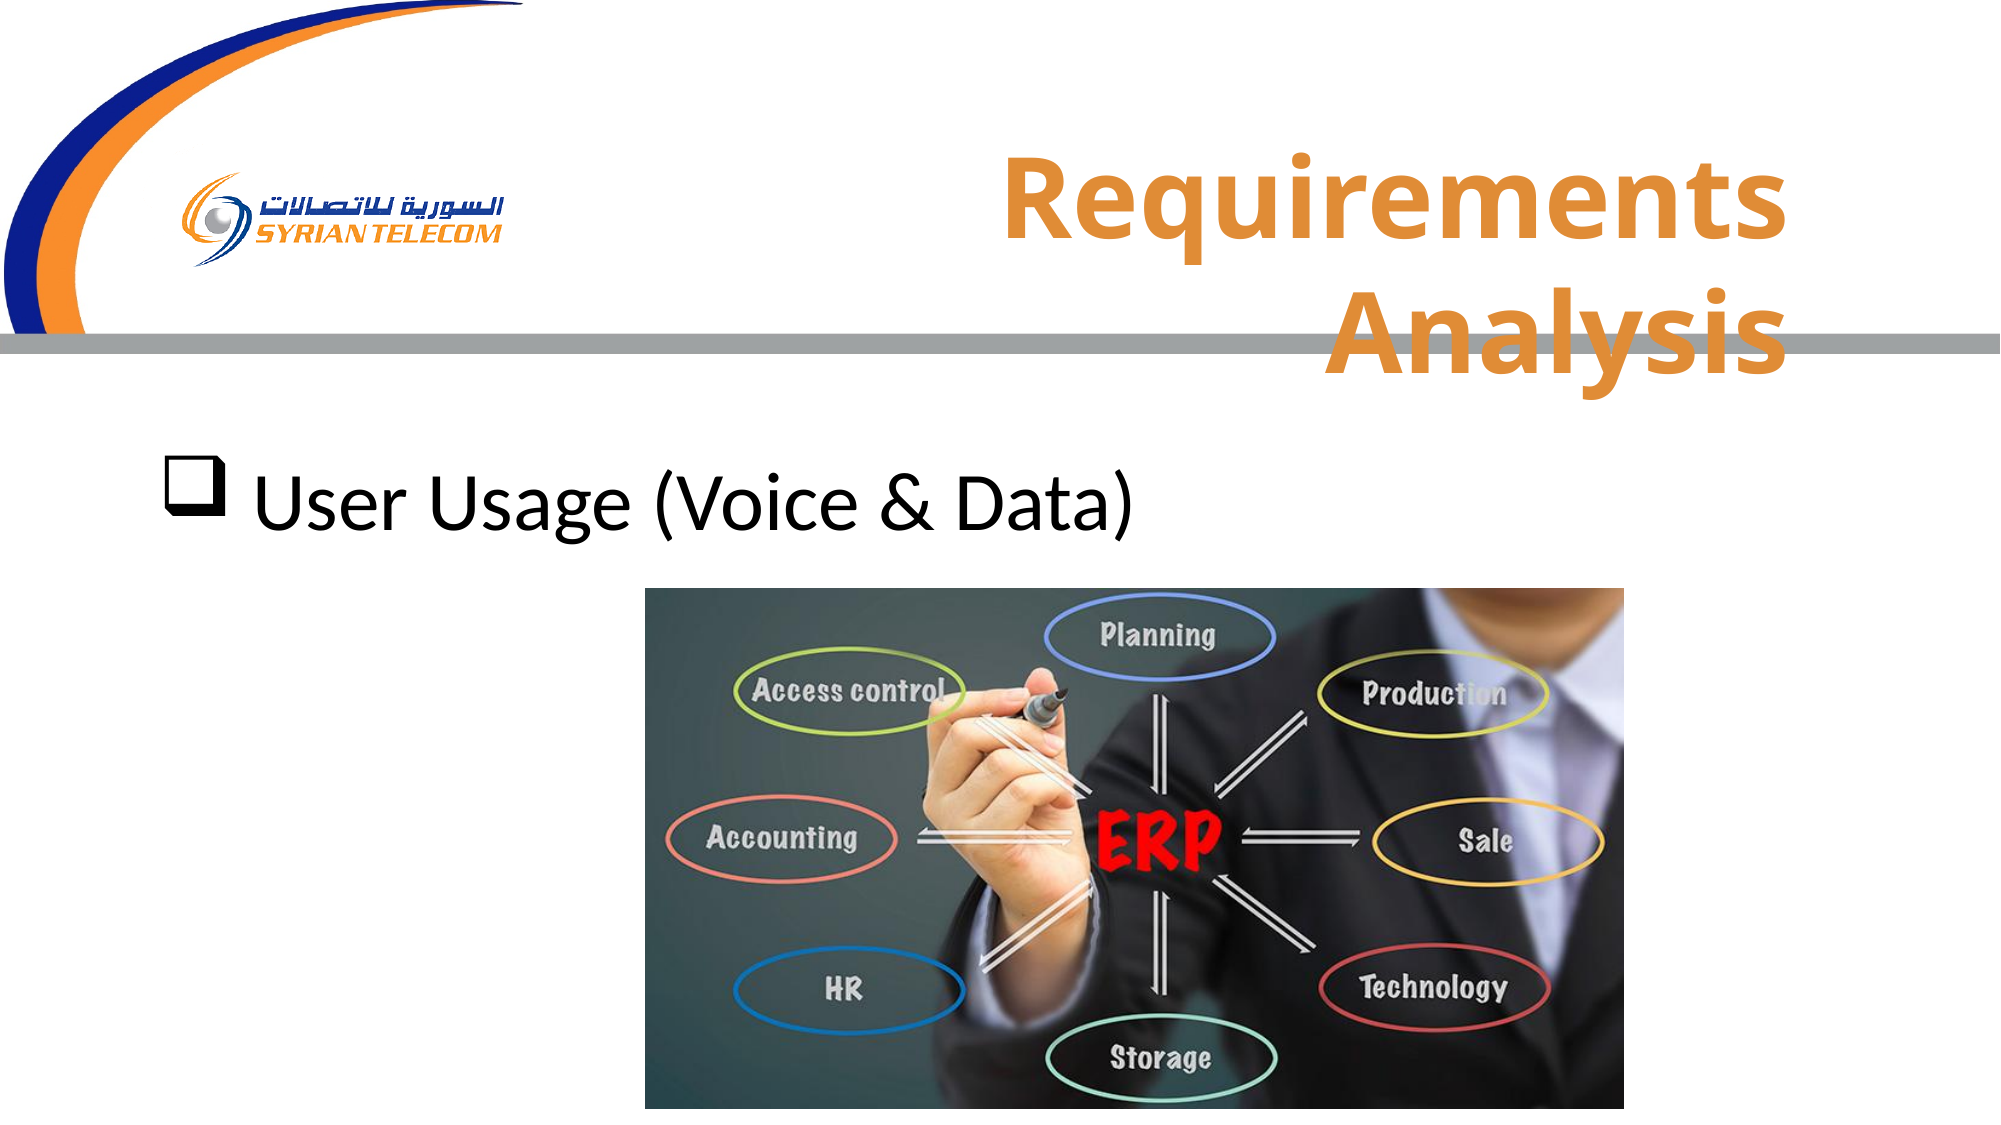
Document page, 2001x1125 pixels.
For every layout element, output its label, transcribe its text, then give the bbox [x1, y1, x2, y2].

text_box User Usage (Voice & Data) [143, 439, 1903, 554]
picture [0, 0, 2000, 354]
picture [645, 588, 1624, 1109]
text_box Requirements Analysis [602, 354, 1805, 439]
